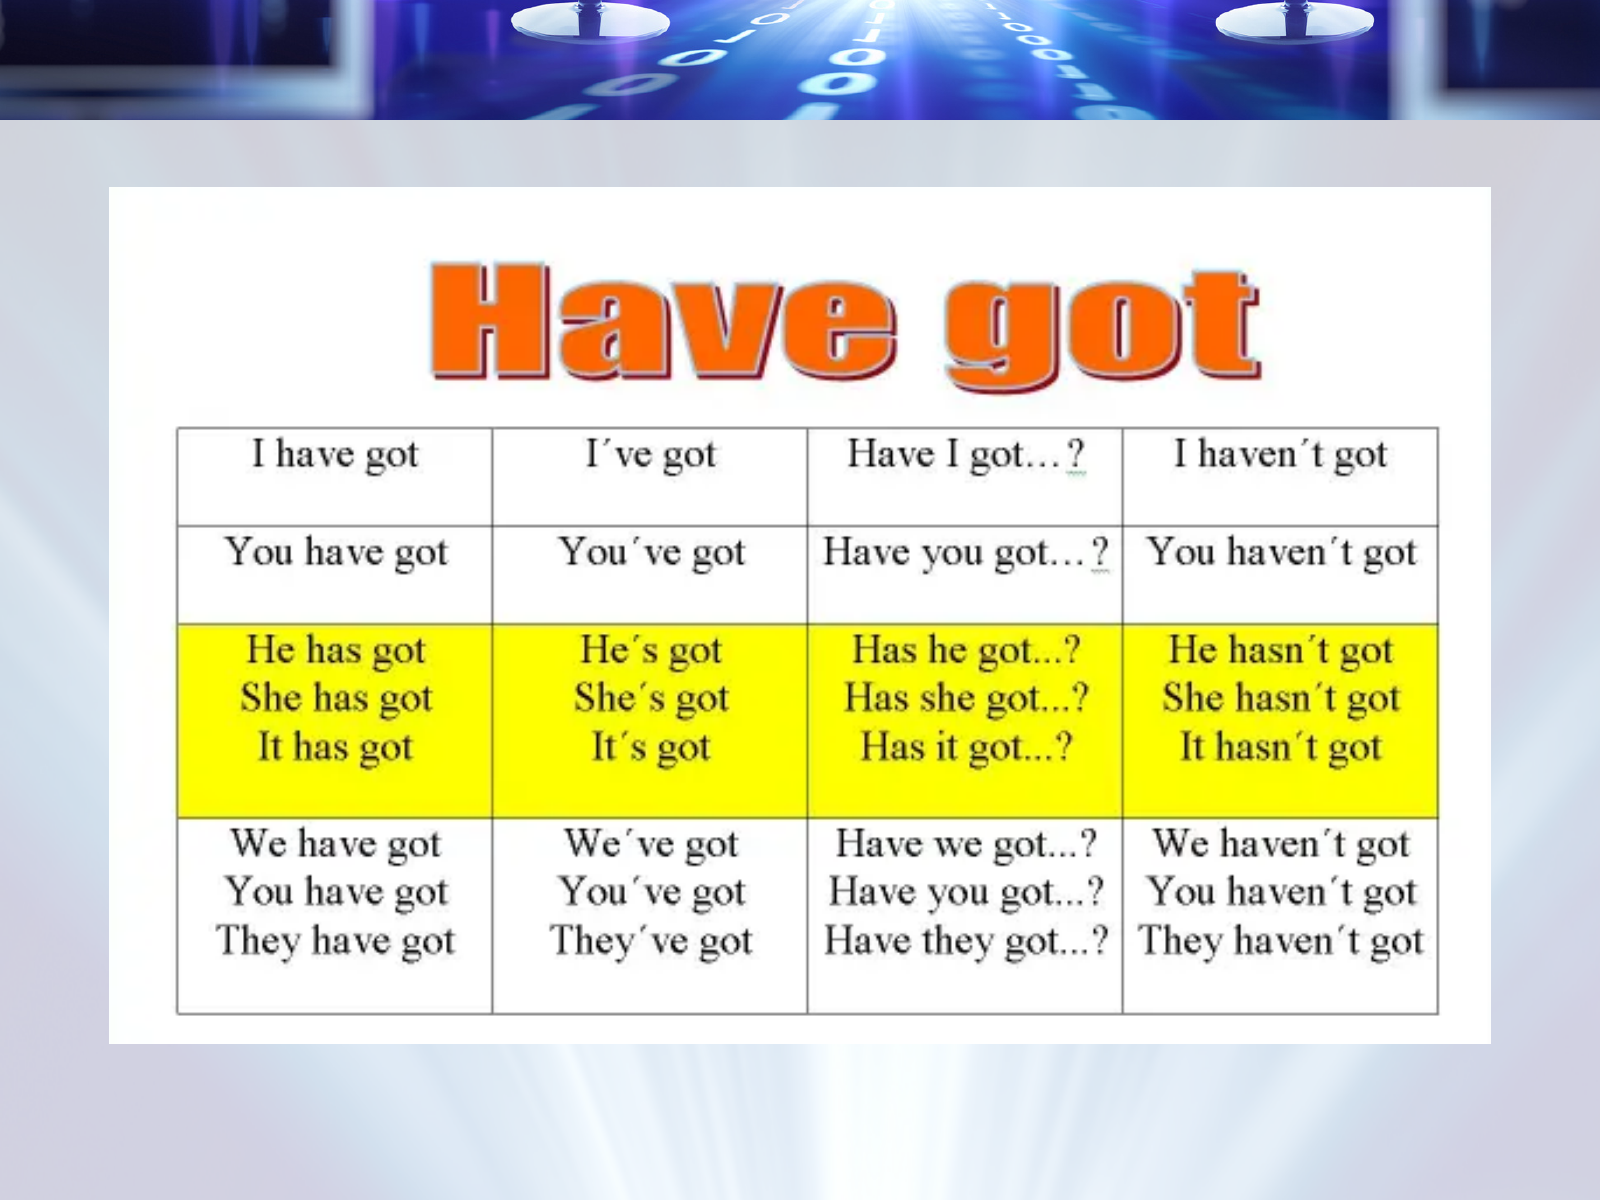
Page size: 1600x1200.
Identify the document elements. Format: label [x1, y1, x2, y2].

text_box [0, 121, 1600, 1200]
picture [109, 187, 1491, 1044]
text_box [0, 0, 1600, 121]
